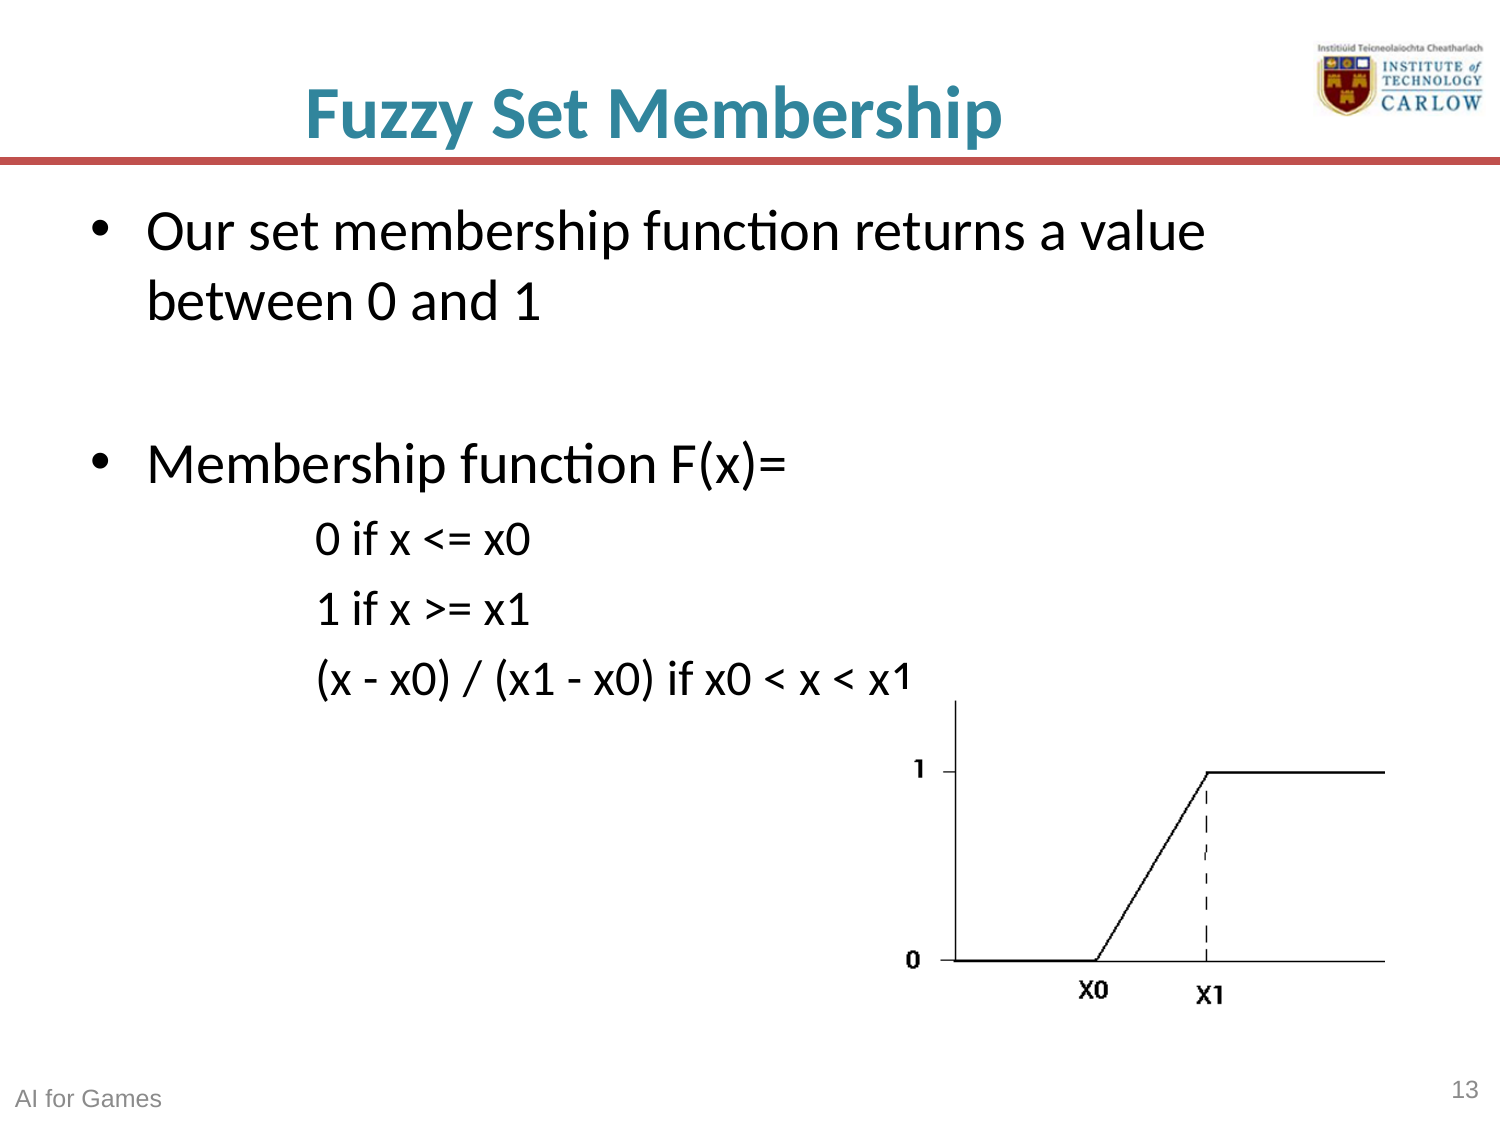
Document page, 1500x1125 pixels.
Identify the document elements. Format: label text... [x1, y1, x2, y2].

slide_number 13 [1144, 1058, 1495, 1119]
picture [1298, 7, 1500, 149]
list Our set membership function returns a value between 0 and 1 Membership function F(x)= 0 if x <= x0 1 if x >= x1 (x - x0) / (x1 - x0) if x0 < x < x1 [74, 184, 1426, 1006]
title Fuzzy Set Membership [74, 44, 1235, 173]
picture [890, 688, 1385, 1012]
